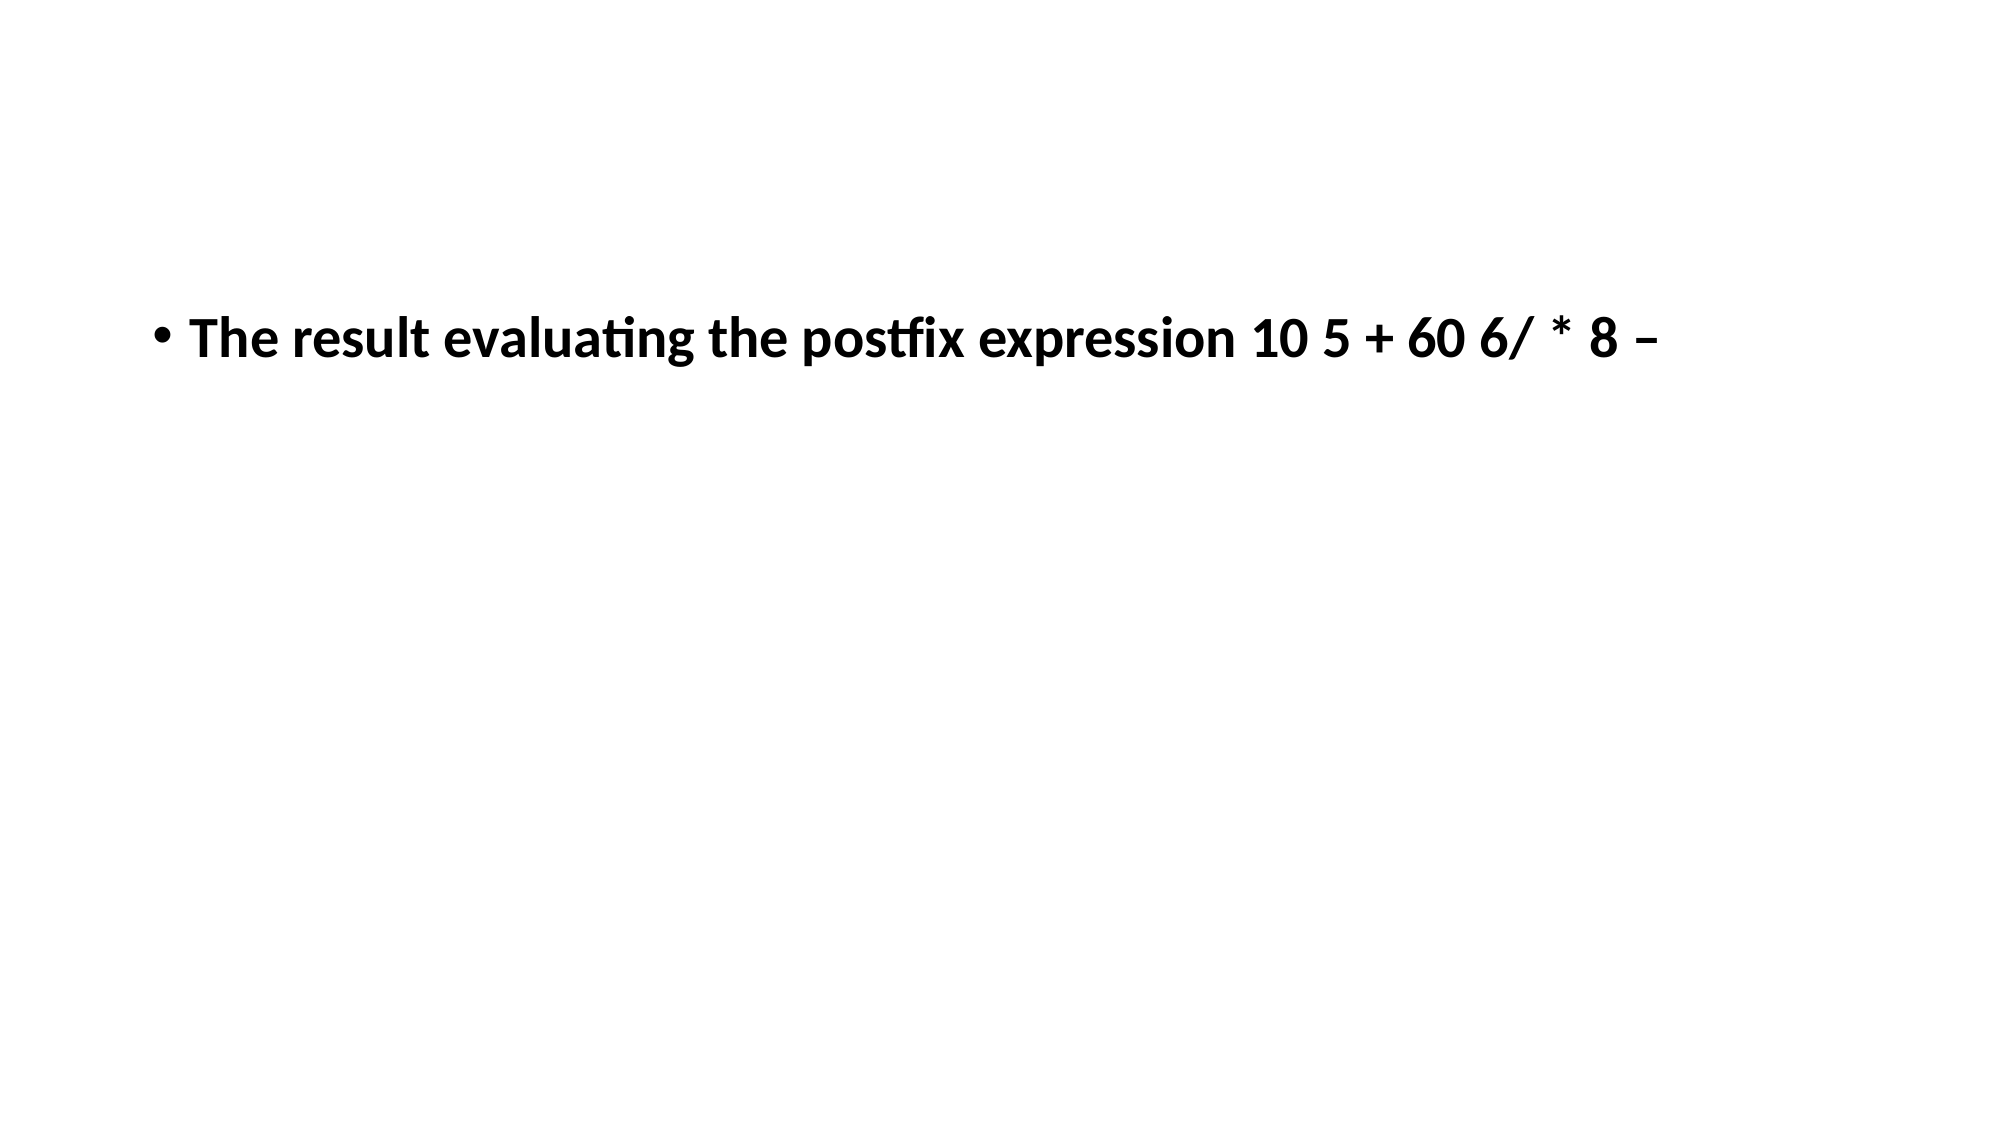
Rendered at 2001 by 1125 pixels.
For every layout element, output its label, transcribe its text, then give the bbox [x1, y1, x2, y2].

list The result evaluating the postfix expression 10 5 + 60 6/ * 8 – [137, 299, 1863, 1014]
